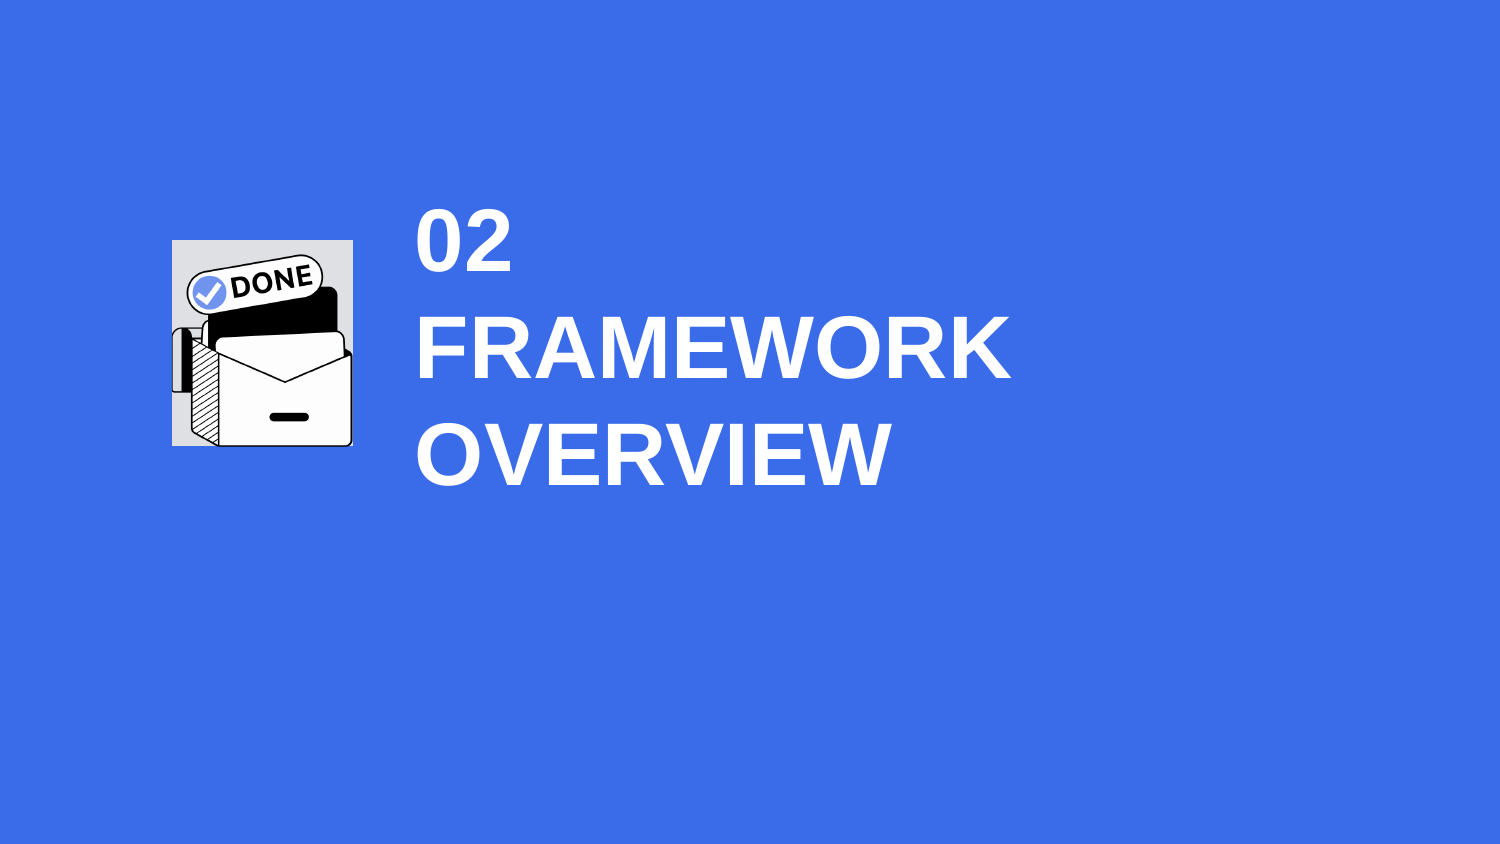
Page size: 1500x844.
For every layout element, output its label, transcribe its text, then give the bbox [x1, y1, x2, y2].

list 02 FRAMEWORK OVERVIEW [399, 127, 1500, 559]
picture [171, 239, 354, 447]
